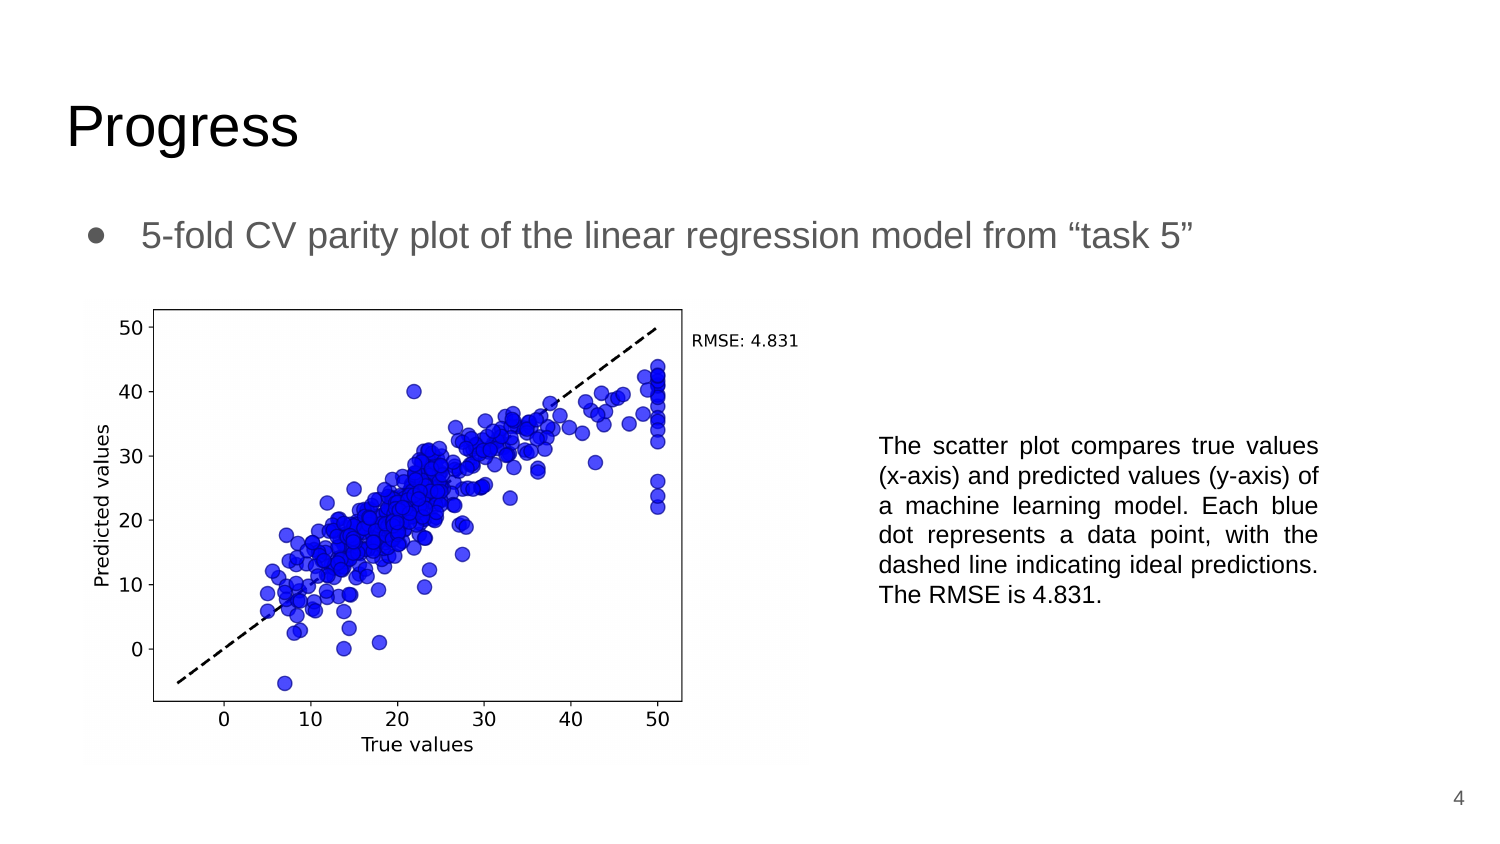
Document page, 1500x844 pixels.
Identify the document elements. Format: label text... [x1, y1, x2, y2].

text_box The scatter plot compares true values (x-axis) and predicted values (y-axis) of a machine learning model. Each blue dot represents a data point, with the dashed line indicating ideal predictions. The RMSE is 4.831. [863, 421, 1335, 617]
title Progress [51, 72, 1449, 167]
picture [82, 299, 809, 766]
slide_number 4 [1389, 764, 1480, 830]
list 5-fold CV parity plot of the linear regression model from “task 5” [51, 189, 1449, 750]
